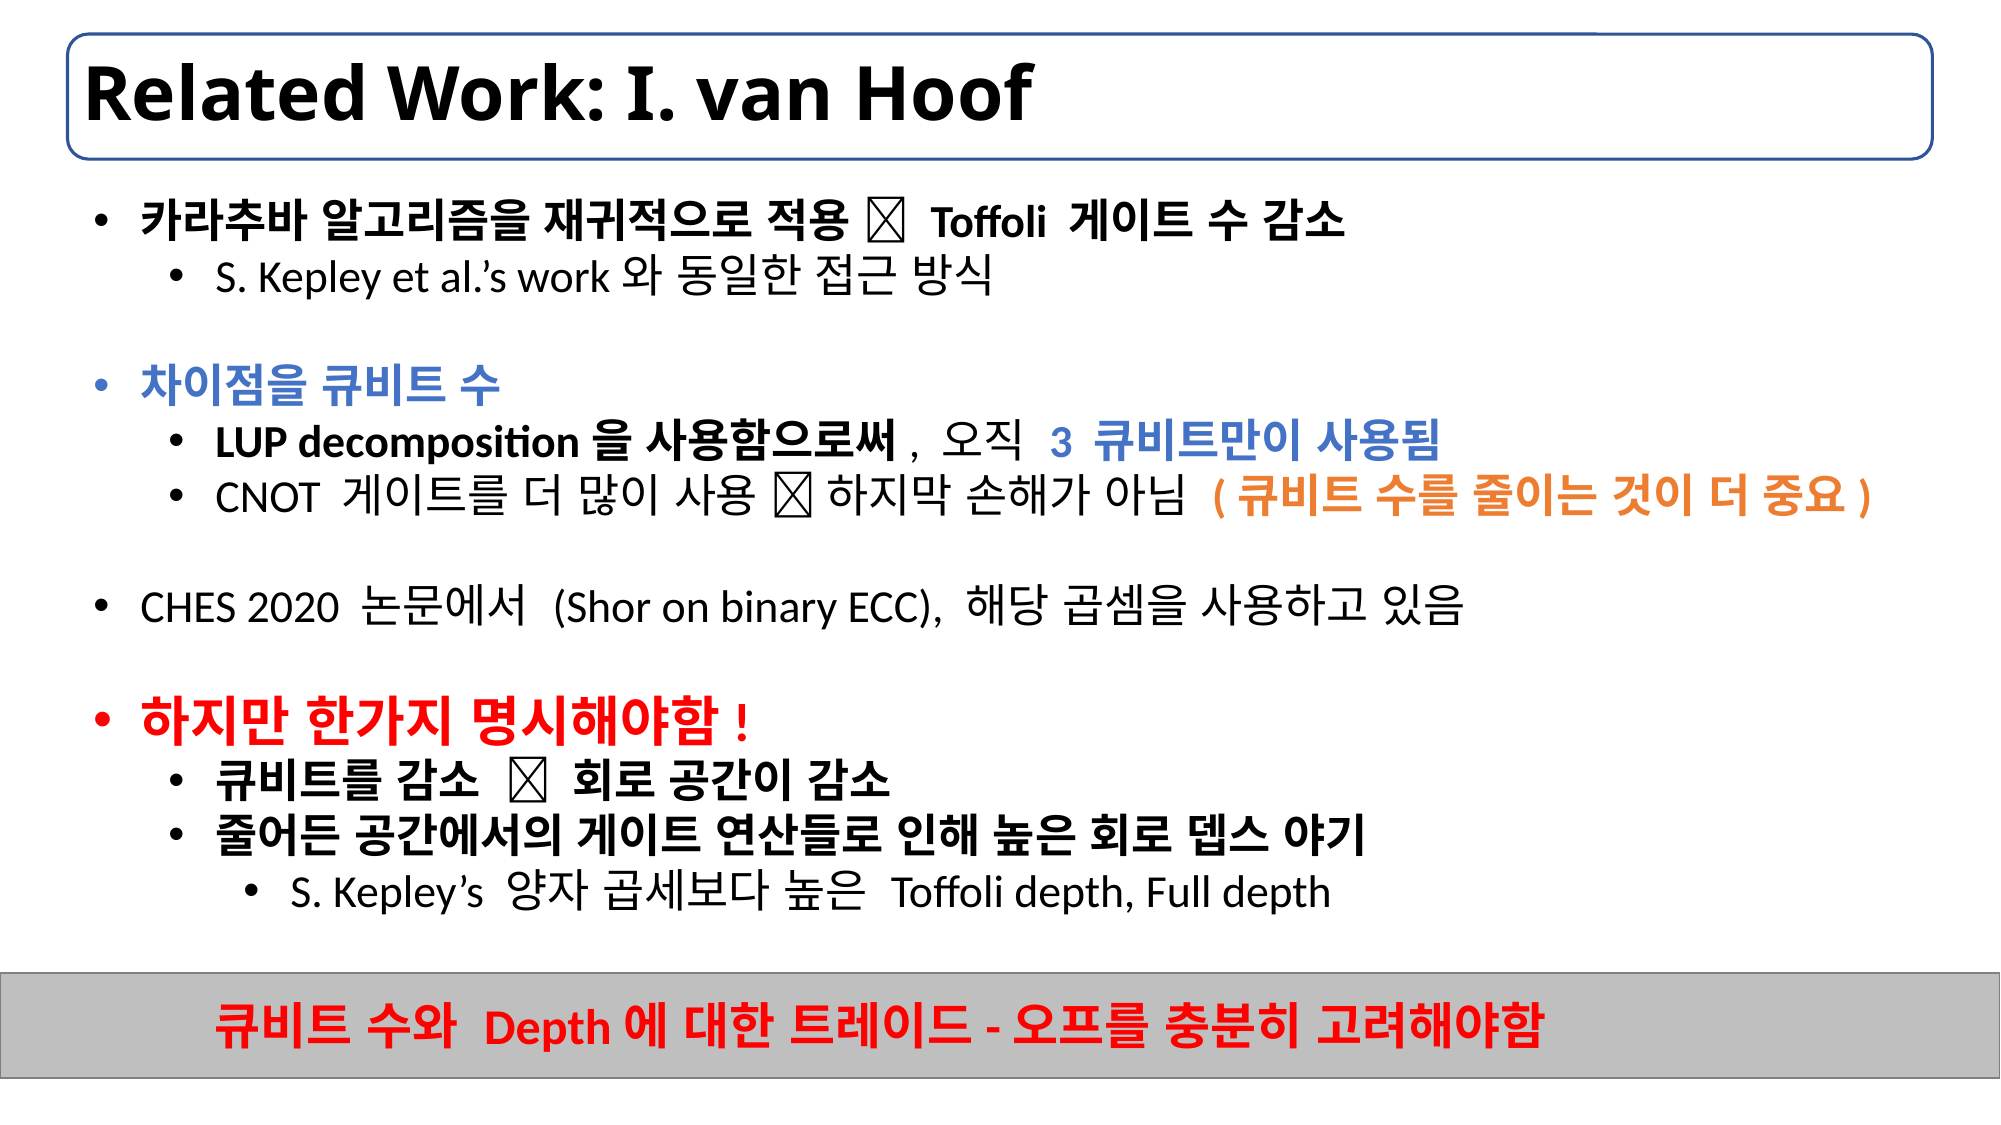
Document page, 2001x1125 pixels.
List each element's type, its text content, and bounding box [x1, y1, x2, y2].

text_box [0, 972, 2000, 1079]
title Related Work: I. van Hoof [67, 34, 1933, 160]
text_box 큐비트 수와 Depth에 대한 트레이드-오프를 충분히 고려해야함 [124, 987, 1869, 1063]
